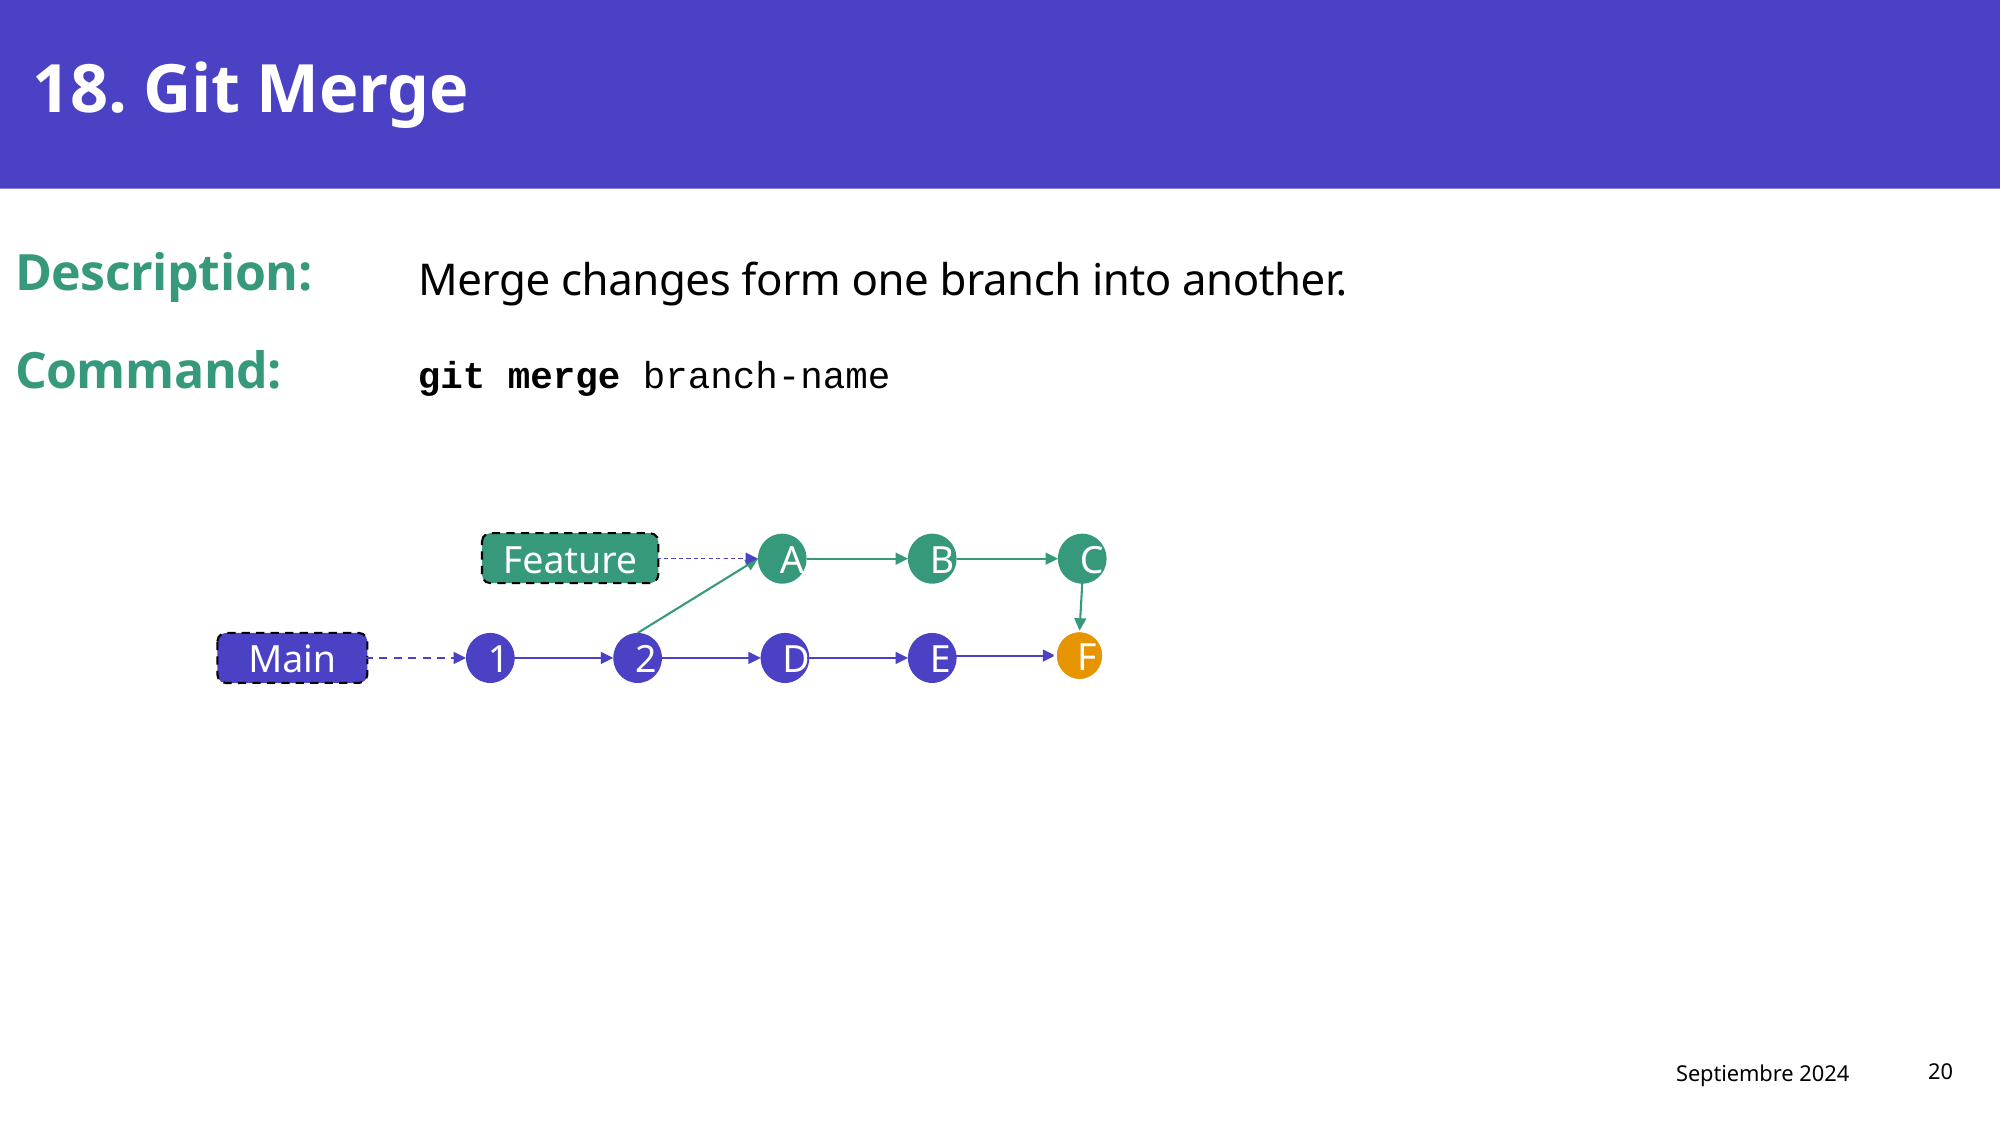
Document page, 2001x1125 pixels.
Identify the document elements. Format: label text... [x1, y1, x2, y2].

text_box 1 [464, 631, 516, 685]
text_box 2 [612, 631, 663, 685]
slide_number 20 [1864, 1042, 1968, 1103]
text_box A [756, 532, 808, 585]
text_box D [759, 631, 811, 685]
list Merge changes form one branch into another. [403, 213, 1560, 339]
text_box Main [216, 631, 369, 685]
text_box F [1053, 629, 1106, 683]
text_box git merge branch-name [403, 343, 1789, 404]
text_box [1079, 583, 1083, 631]
text_box B [906, 532, 958, 585]
list Description: [0, 226, 403, 324]
text_box E [906, 631, 958, 685]
title 18. Git Merge [17, 38, 1968, 137]
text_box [637, 558, 758, 633]
text_box Feature [480, 532, 660, 585]
slide_number Septiembre 2024 [1150, 1042, 1864, 1103]
text_box C [1056, 532, 1108, 585]
list Command: [0, 324, 467, 423]
